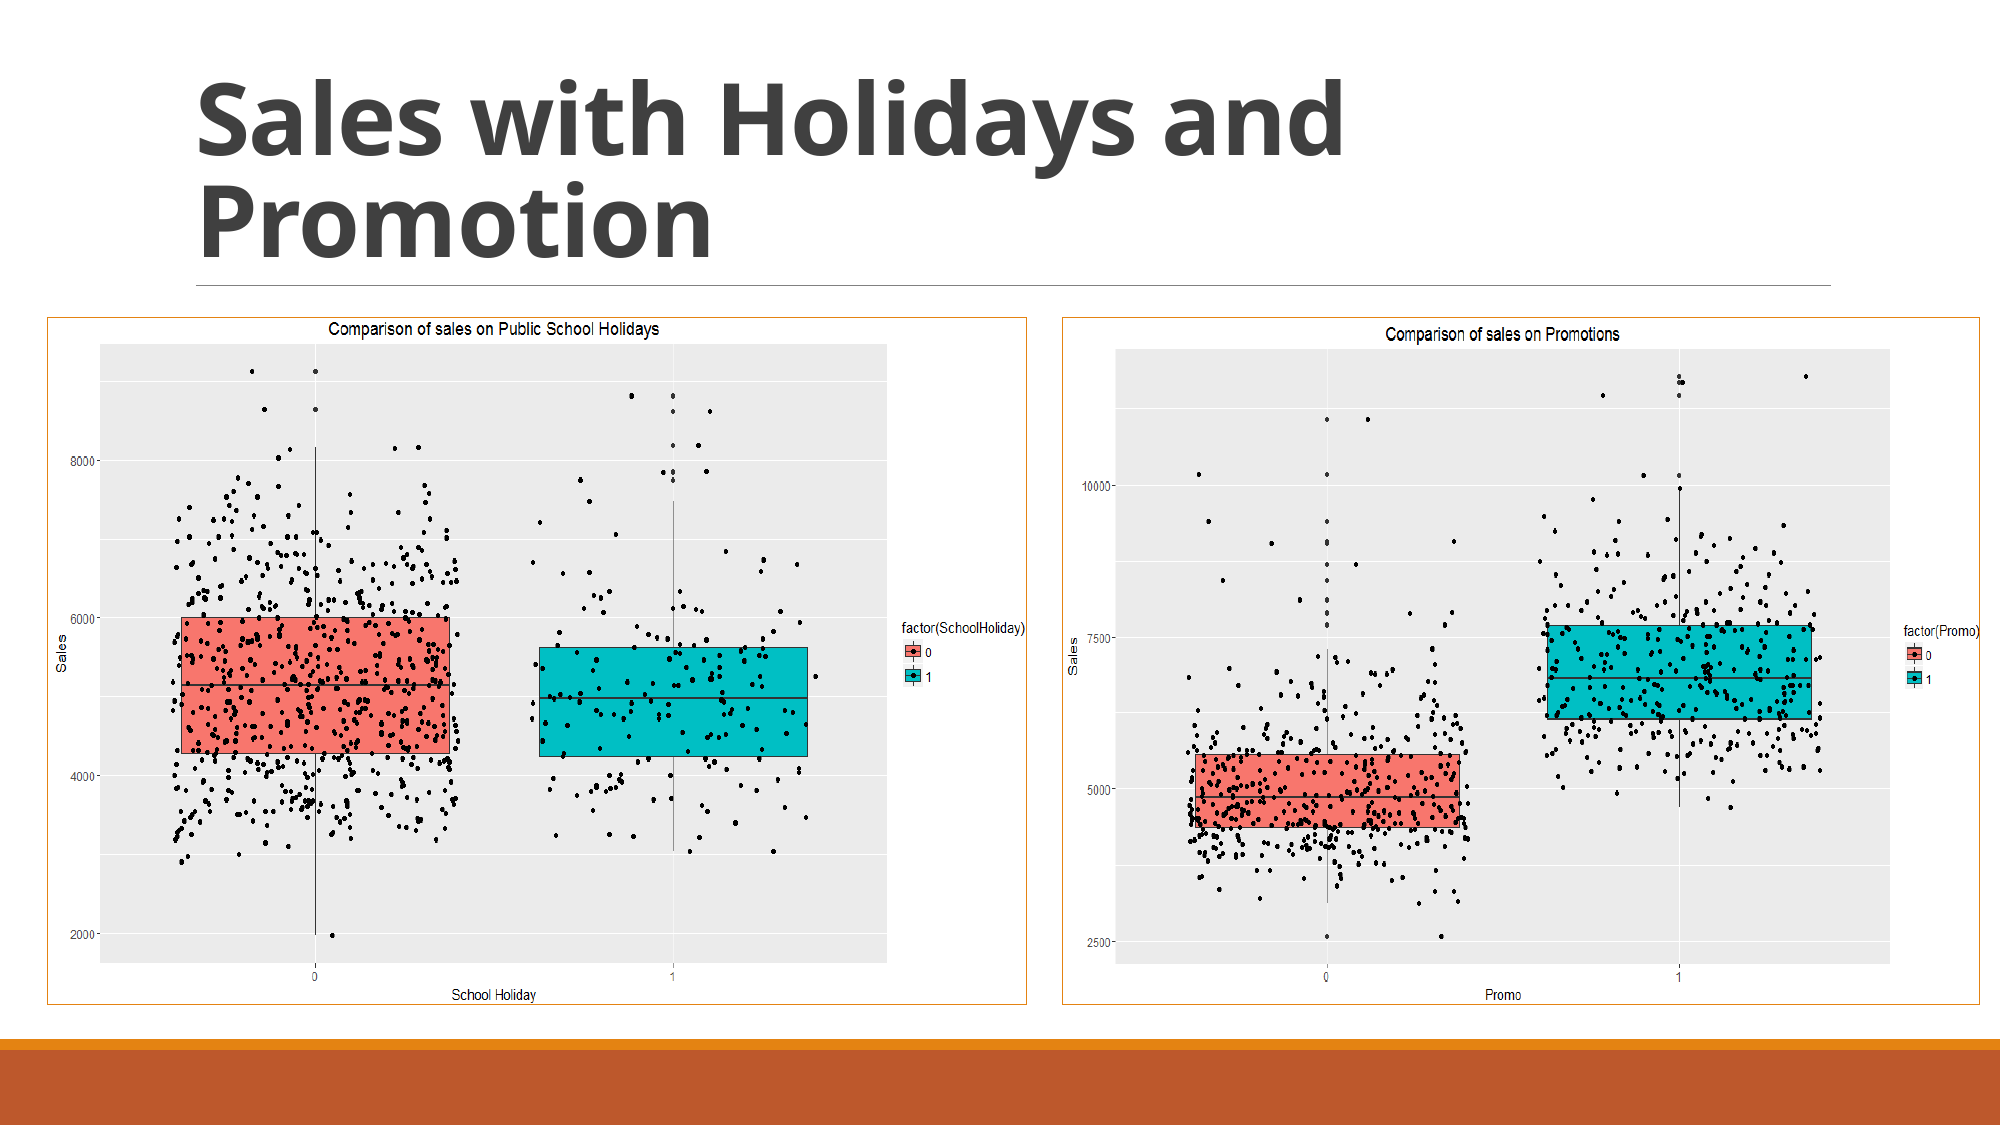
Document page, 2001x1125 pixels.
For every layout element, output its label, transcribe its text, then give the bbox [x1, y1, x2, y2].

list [46, 316, 1028, 1006]
title Sales with Holidays and Promotion [180, 47, 1830, 285]
picture [1061, 316, 1980, 1006]
